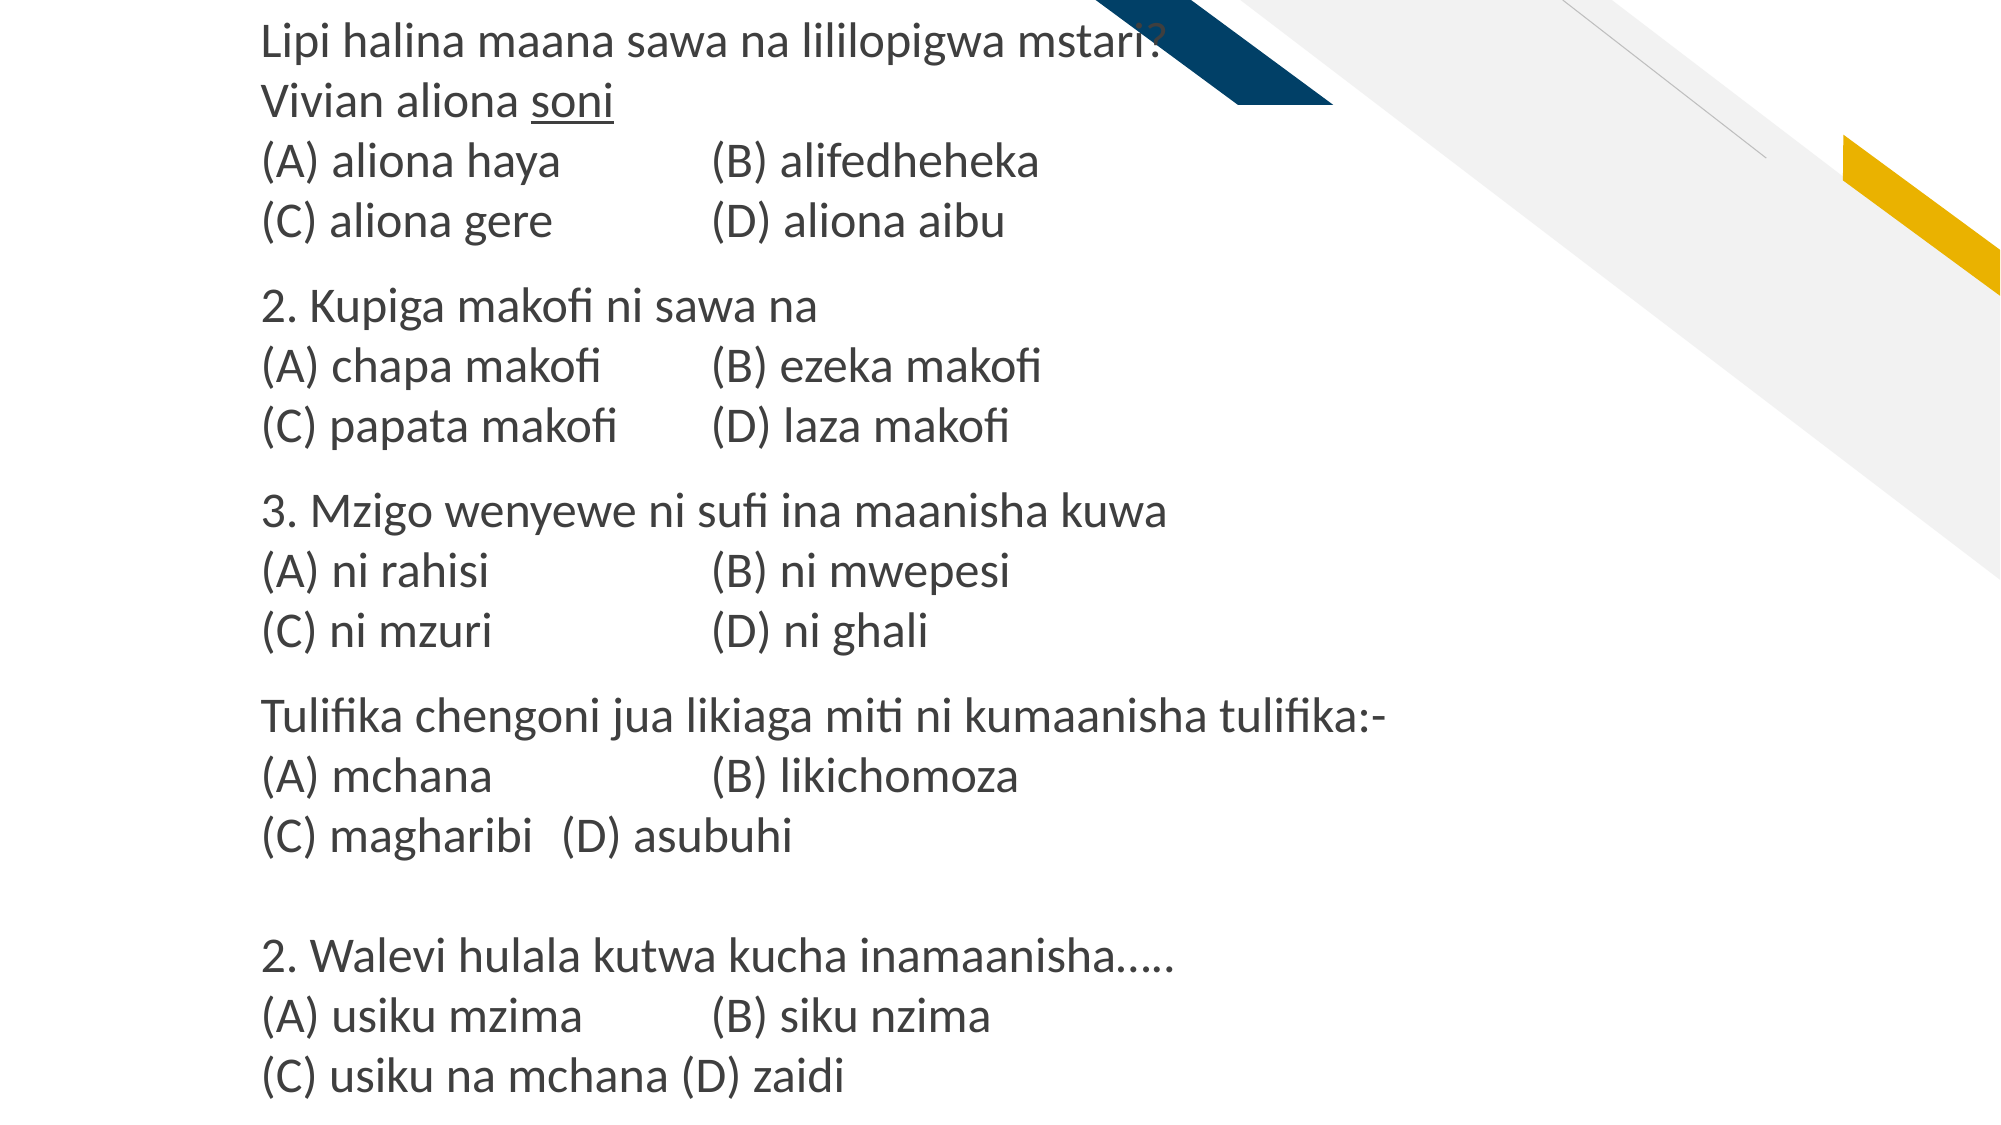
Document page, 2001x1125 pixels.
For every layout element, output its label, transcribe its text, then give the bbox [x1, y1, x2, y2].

text_box Lipi halina maana sawa na lililopigwa mstari? Vivian aliona soni (A) aliona haya (B) alifedheheka (C) aliona gere (D) aliona aibu 2. Kupiga makofi ni sawa na (A) chapa makofi (B) ezeka makofi (C) papata makofi (D) laza makofi 3. Mzigo wenyewe ni sufi ina maanisha kuwa (A) ni rahisi (B) ni mwepesi (C) ni mzuri (D) ni ghali Tulifika chengoni jua likiaga miti ni kumaanisha tulifika:- (A) mchana (B) likichomoza (C) magharibi (D) asubuhi 2. Walevi hulala kutwa kucha inamaanisha….. (A) usiku mzima (B) siku nzima (C) usiku na mchana (D) zaidi [245, 0, 1750, 1110]
